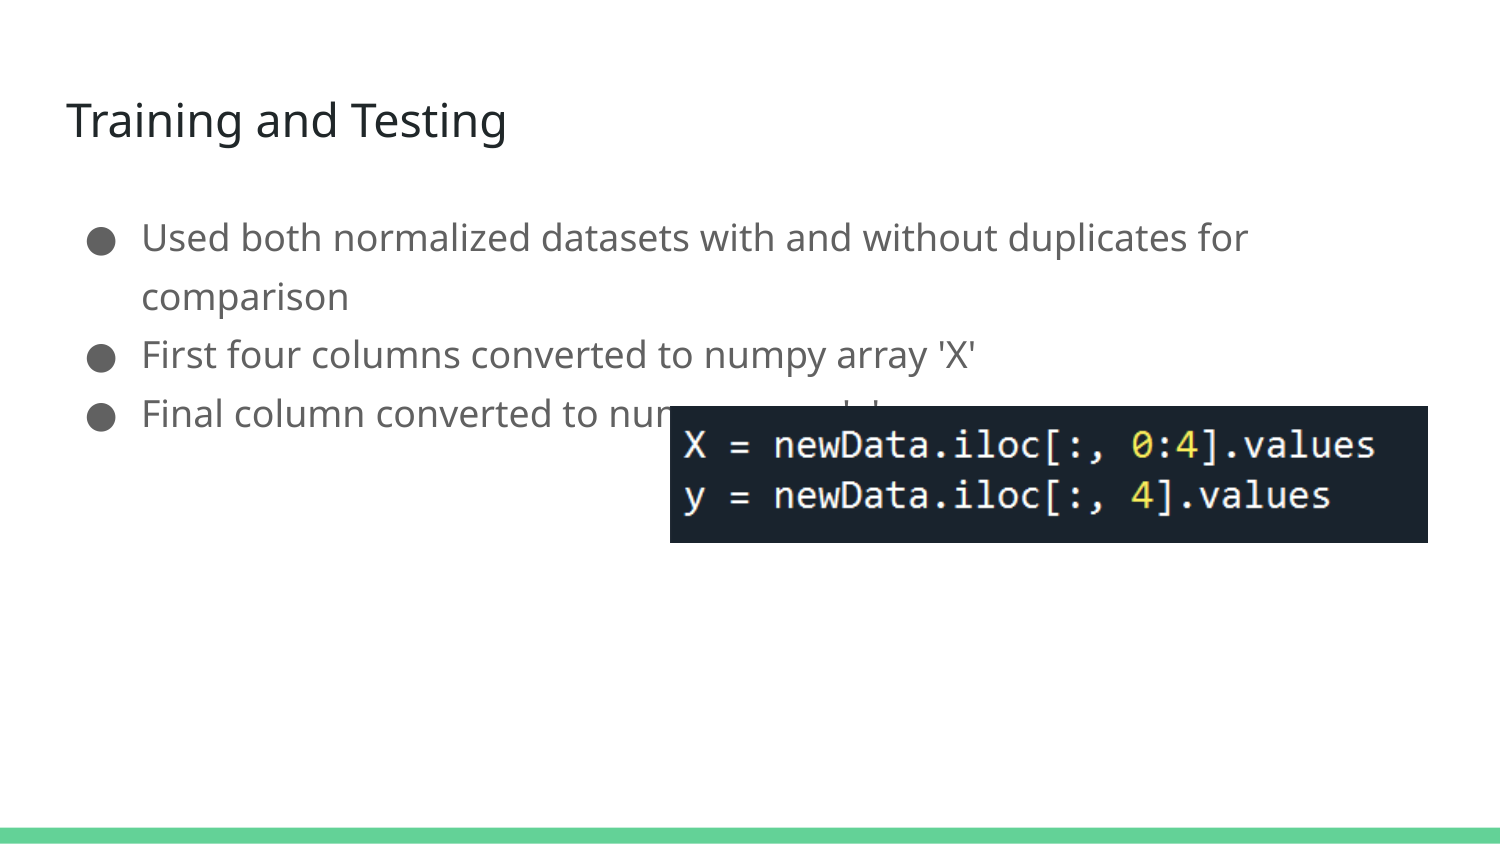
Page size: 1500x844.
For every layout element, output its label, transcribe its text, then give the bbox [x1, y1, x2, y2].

title Training and Testing [51, 72, 1449, 167]
list Used both normalized datasets with and without duplicates for comparison First four columns converted to numpy array 'X' Final column converted to numpy array 'y' [51, 189, 1449, 750]
picture [670, 406, 1428, 543]
